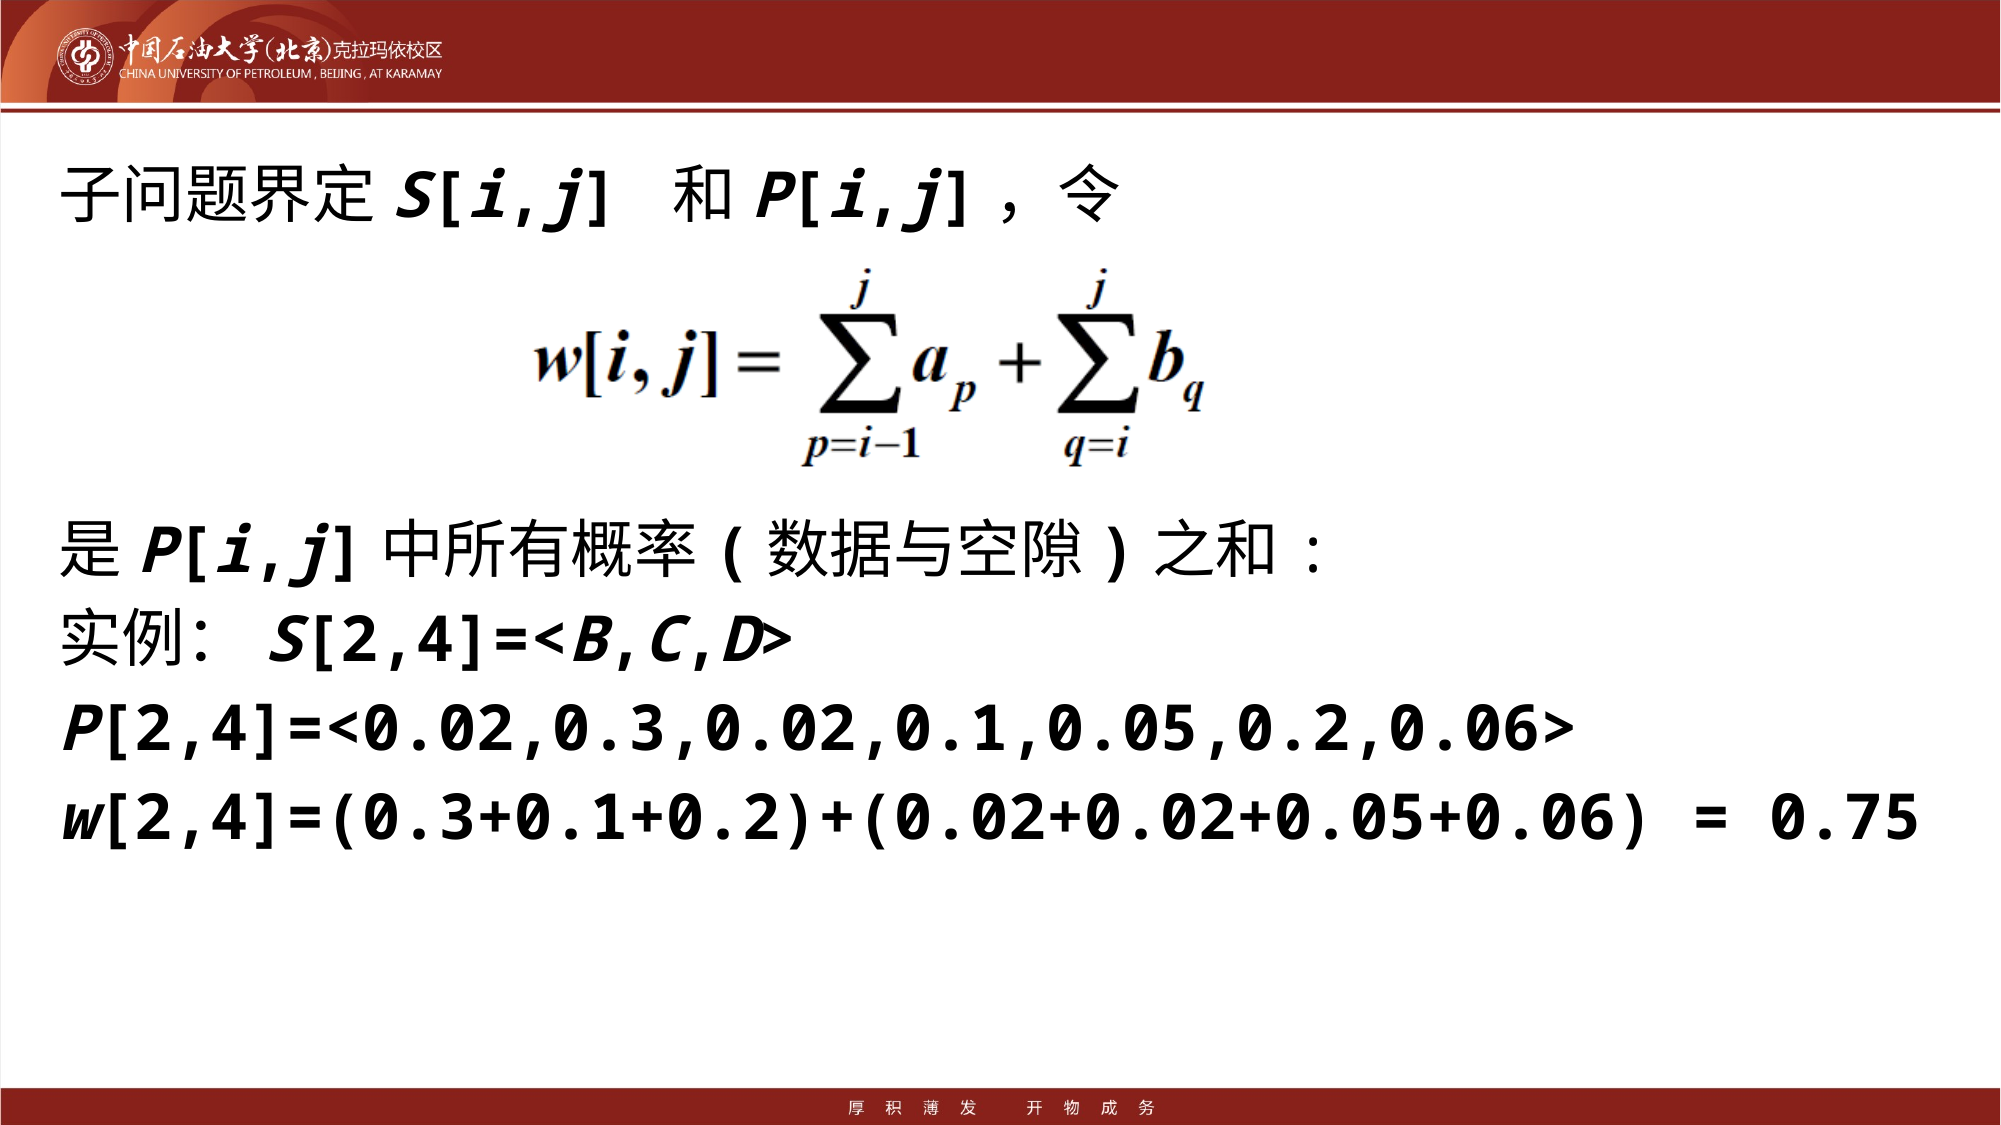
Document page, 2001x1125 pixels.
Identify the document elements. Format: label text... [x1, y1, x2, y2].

picture [0, 0, 2001, 1125]
list 子问题界定S[i,j] 和P[i,j]，令 是P[i,j]中所有概率(数据与空隙)之和: 实例：S[2,4]=<B,C,D> P[2,4]=<0.02,0.3,0.02,0.1,0.05,0.2,0.06> w[2,4]=(0.3+0.1+0.2)+(0.02+0.02+0.05+0.06) = 0.75 [43, 146, 1952, 1024]
